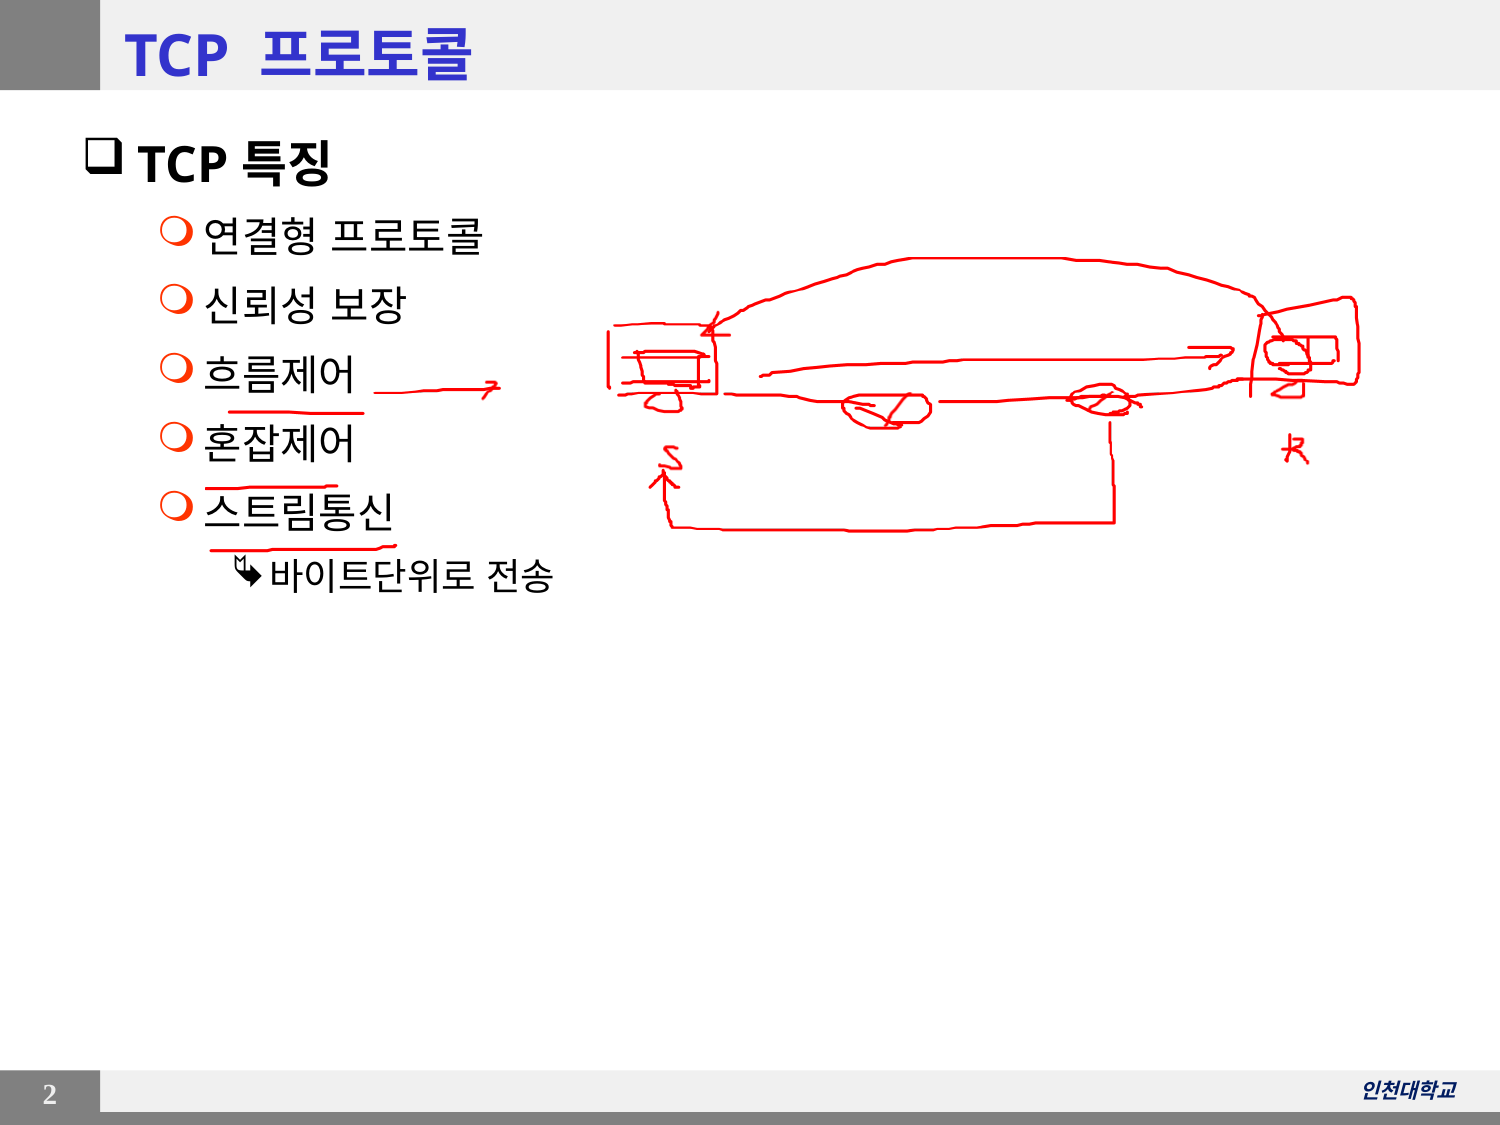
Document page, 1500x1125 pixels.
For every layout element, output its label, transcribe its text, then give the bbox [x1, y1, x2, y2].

picture [205, 257, 1370, 562]
list TCP특징 연결형 프로토콜 신뢰성 보장 흐름제어 혼잡제어 스트림통신 바이트단위로 전송 [66, 125, 1437, 1034]
title TCP 프로토콜 [109, 9, 1433, 96]
